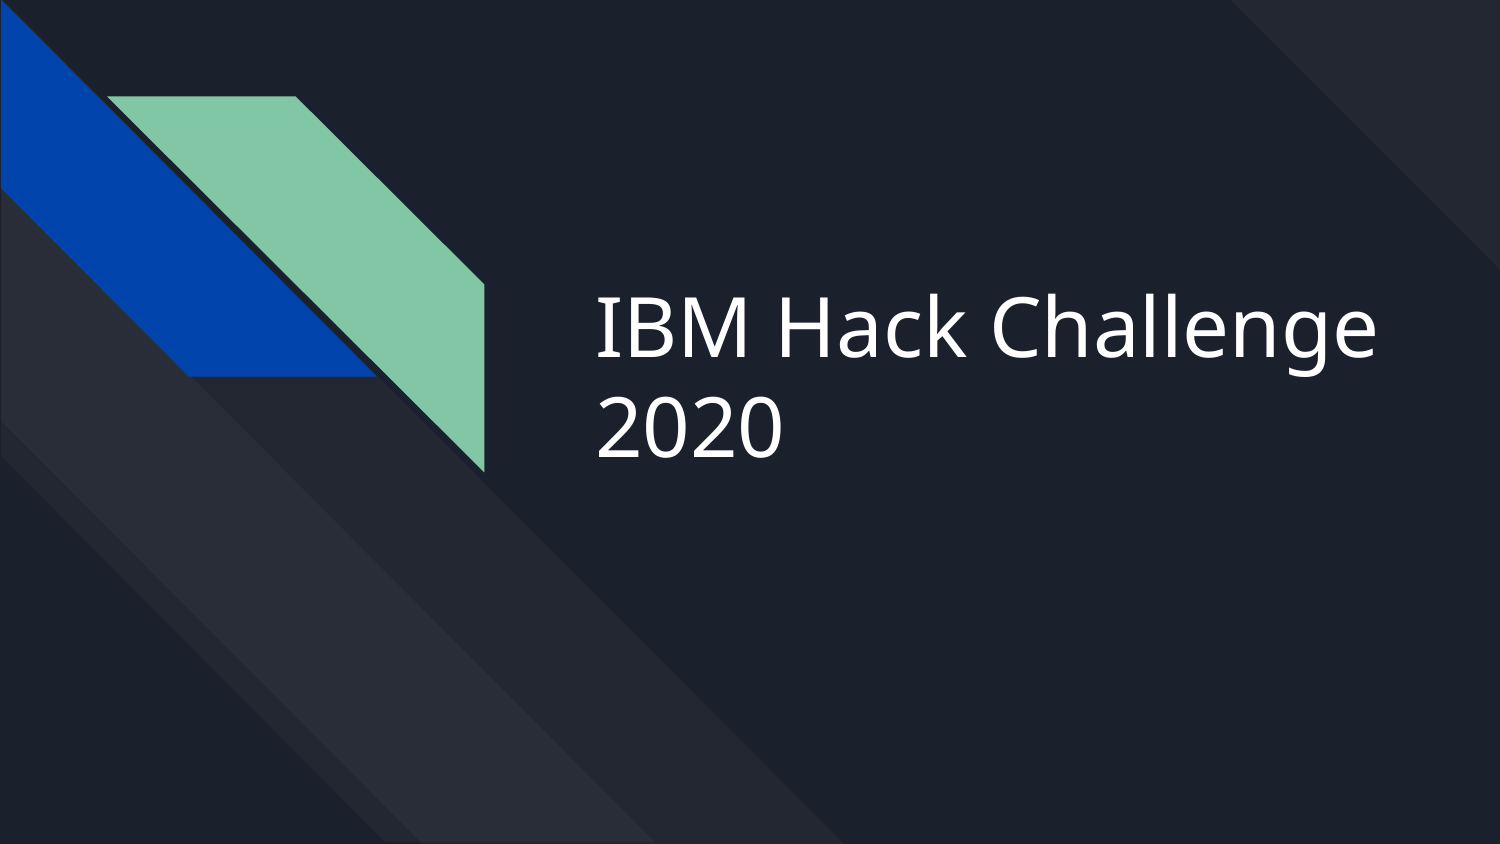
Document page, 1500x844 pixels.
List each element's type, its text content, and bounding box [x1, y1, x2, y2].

title IBM Hack Challenge 2020 [580, 258, 1404, 518]
